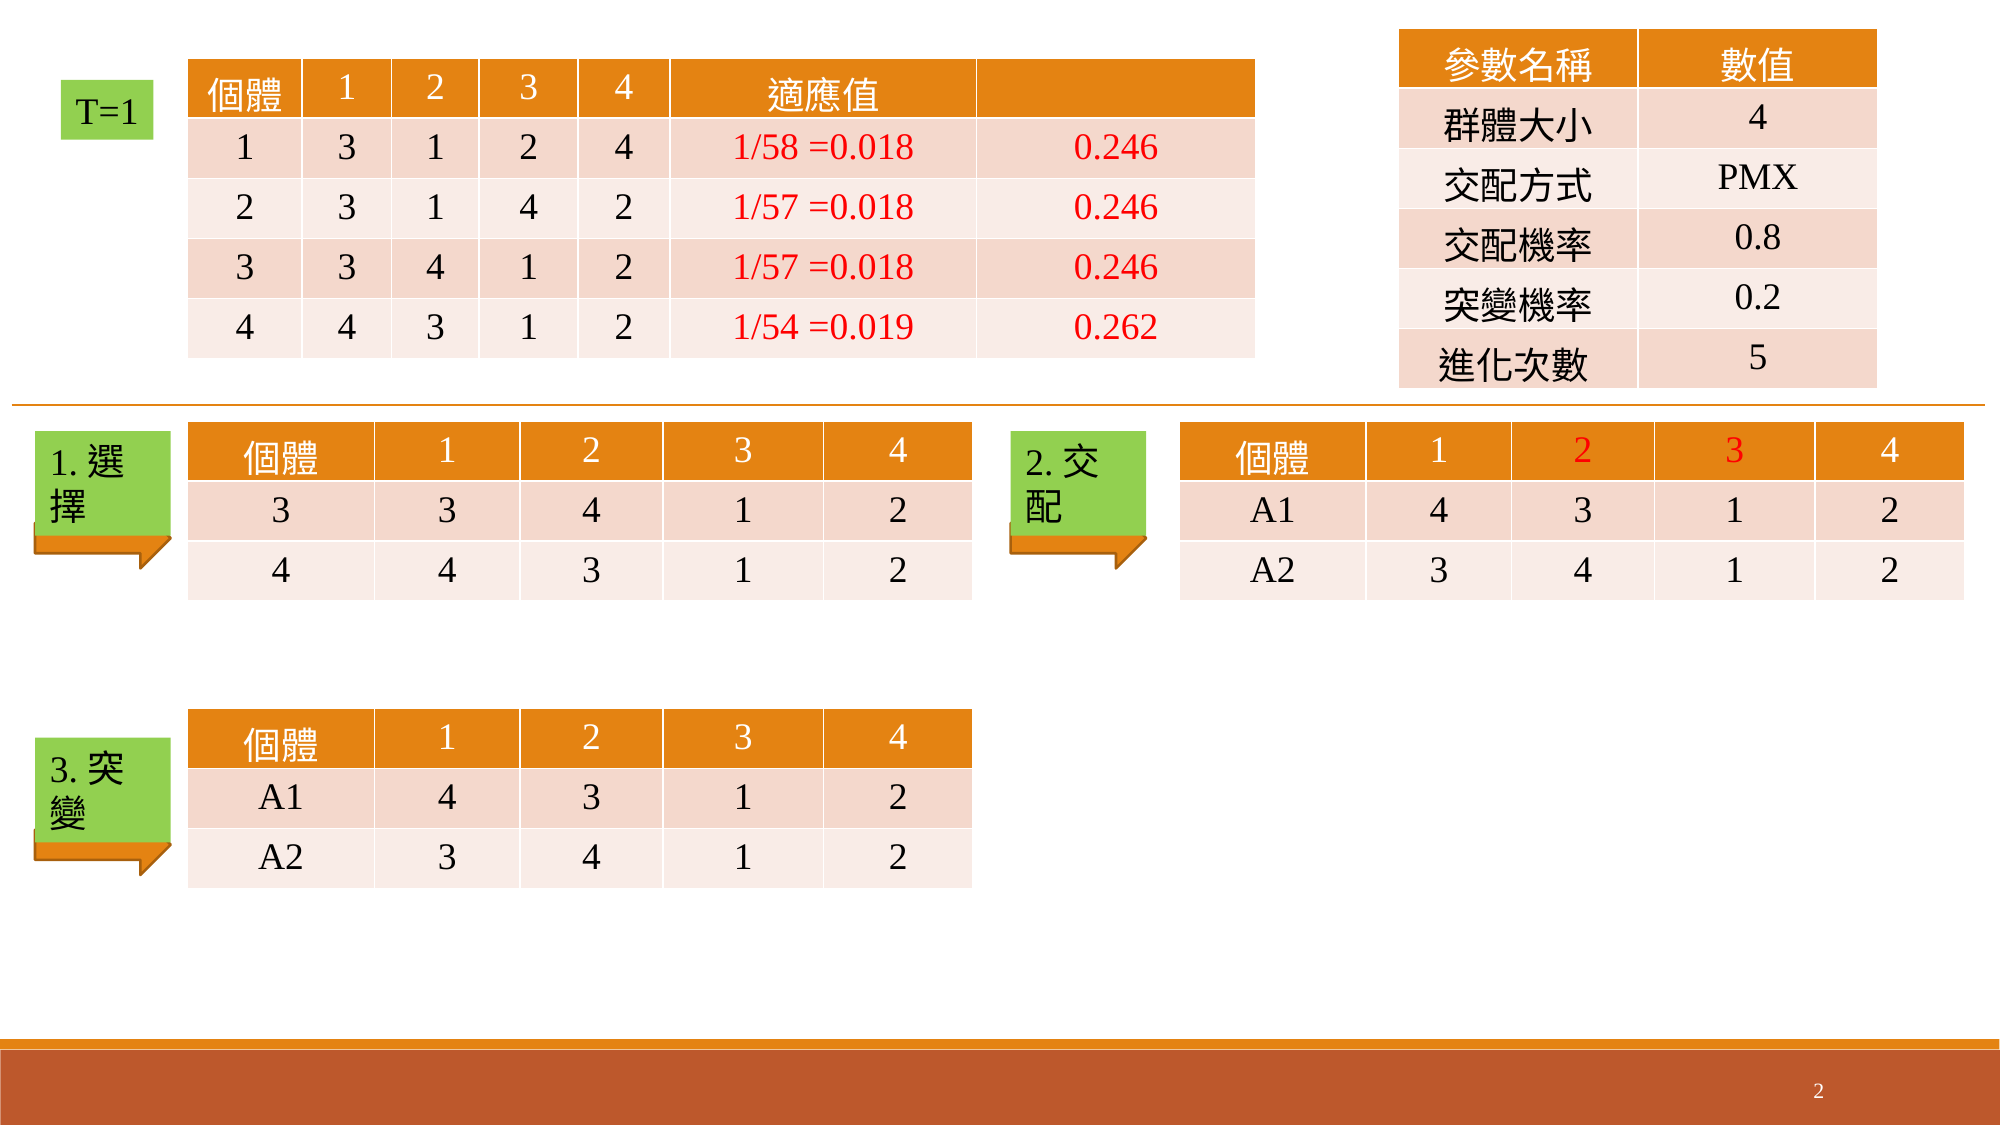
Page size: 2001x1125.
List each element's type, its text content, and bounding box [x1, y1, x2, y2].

table_header 適應值 [671, 59, 976, 117]
table_header 3 [1655, 422, 1814, 480]
table_cell 4 [521, 829, 662, 888]
table_cell 5 [1639, 329, 1877, 388]
table_cell 3 [392, 299, 478, 358]
table_cell 1/58 =0.018 [671, 119, 976, 178]
table_cell 3 [188, 239, 301, 298]
table_header 3 [664, 709, 823, 768]
table_cell 1 [480, 299, 577, 358]
text_box [33, 828, 172, 877]
table_cell 4 [188, 542, 374, 600]
table_cell 4 [521, 482, 662, 540]
text_box [33, 521, 172, 570]
table_cell 3 [303, 119, 391, 178]
table_cell 1/57 =0.018 [671, 239, 976, 298]
table_header 4 [1816, 422, 1964, 480]
table_header 1 [1367, 422, 1511, 480]
table_cell 1 [664, 542, 823, 600]
table_header 1 [303, 59, 391, 117]
table_cell 1 [664, 829, 823, 888]
table_header 3 [480, 59, 577, 117]
table_cell 3 [1512, 482, 1654, 540]
table_cell 4 [579, 119, 669, 178]
table_cell 1/54 =0.019 [671, 299, 976, 358]
table_header 2 [521, 422, 662, 480]
table_cell 2 [579, 299, 669, 358]
table_cell 0.262 [977, 299, 1255, 358]
table_header 1 [375, 709, 519, 768]
table_header 數值 [1639, 29, 1877, 87]
table_cell 4 [1367, 482, 1511, 540]
table_cell 3 [303, 239, 391, 298]
table_cell 0.2 [1639, 269, 1877, 328]
table_cell 突變機率 [1399, 269, 1637, 328]
table_cell A2 [188, 829, 374, 888]
text_box 2.交配 [1010, 431, 1147, 536]
table_cell 1 [1655, 482, 1814, 540]
table_cell 交配機率 [1399, 209, 1637, 268]
table_cell 2 [824, 769, 972, 828]
table_cell 2 [579, 179, 669, 238]
text_box 1.選擇 [35, 431, 171, 536]
table_cell 3 [188, 482, 374, 540]
text_box 3.突變 [35, 737, 171, 843]
table_cell 2 [480, 119, 577, 178]
table_header 3 [664, 422, 823, 480]
table_cell 4 [480, 179, 577, 238]
table_cell 2 [188, 179, 301, 238]
table_cell 0.8 [1639, 209, 1877, 268]
text_box [1009, 522, 1148, 570]
table_header 2 [1512, 422, 1654, 480]
table_cell 1 [1655, 542, 1814, 600]
table_cell 4 [375, 542, 519, 600]
table_cell A1 [188, 769, 374, 828]
table_header 個體 [188, 422, 374, 480]
table_cell 0.246 [977, 239, 1255, 298]
table_cell A2 [1180, 542, 1365, 600]
table_header 1 [375, 422, 519, 480]
table_cell PMX [1639, 149, 1877, 208]
table_cell 1 [664, 482, 823, 540]
table_header 參數名稱 [1399, 29, 1637, 87]
table_cell 3 [375, 829, 519, 888]
table_cell 4 [188, 299, 301, 358]
table_cell 1 [480, 239, 577, 298]
table_header 2 [521, 709, 662, 768]
table_cell 0.246 [977, 119, 1255, 178]
table_cell 4 [392, 239, 478, 298]
table_header 4 [824, 709, 972, 768]
table_cell 1 [392, 119, 478, 178]
table_header 4 [579, 59, 669, 117]
table_cell 2 [579, 239, 669, 298]
slide_number 2 [1624, 1059, 1840, 1120]
table_cell 1 [188, 119, 301, 178]
table_cell 群體大小 [1399, 89, 1637, 148]
table_cell 4 [303, 299, 391, 358]
table_cell 0.246 [977, 179, 1255, 238]
table_header 個體 [188, 709, 374, 768]
table_cell 2 [824, 482, 972, 540]
table_cell 2 [1816, 482, 1964, 540]
table_cell 1 [392, 179, 478, 238]
table_cell 4 [1639, 89, 1877, 148]
table_cell 2 [824, 542, 972, 600]
table_header 個體 [1180, 422, 1365, 480]
table_header 4 [824, 422, 972, 480]
table_header 個體 [188, 59, 301, 117]
table_cell 3 [521, 542, 662, 600]
table_cell 1/57 =0.018 [671, 179, 976, 238]
table_cell 3 [1367, 542, 1511, 600]
table_cell 3 [521, 769, 662, 828]
text_box T=1 [60, 79, 154, 140]
table_cell 進化次數 [1399, 329, 1637, 388]
table_header 2 [392, 59, 478, 117]
table_cell 2 [824, 829, 972, 888]
table_cell 4 [375, 769, 519, 828]
table_cell 2 [1816, 542, 1964, 600]
table_cell 1 [664, 769, 823, 828]
table_cell 交配方式 [1399, 149, 1637, 208]
table_header [977, 59, 1255, 117]
table_cell A1 [1180, 482, 1365, 540]
table_cell 3 [375, 482, 519, 540]
table_cell 3 [303, 179, 391, 238]
table_cell 4 [1512, 542, 1654, 600]
